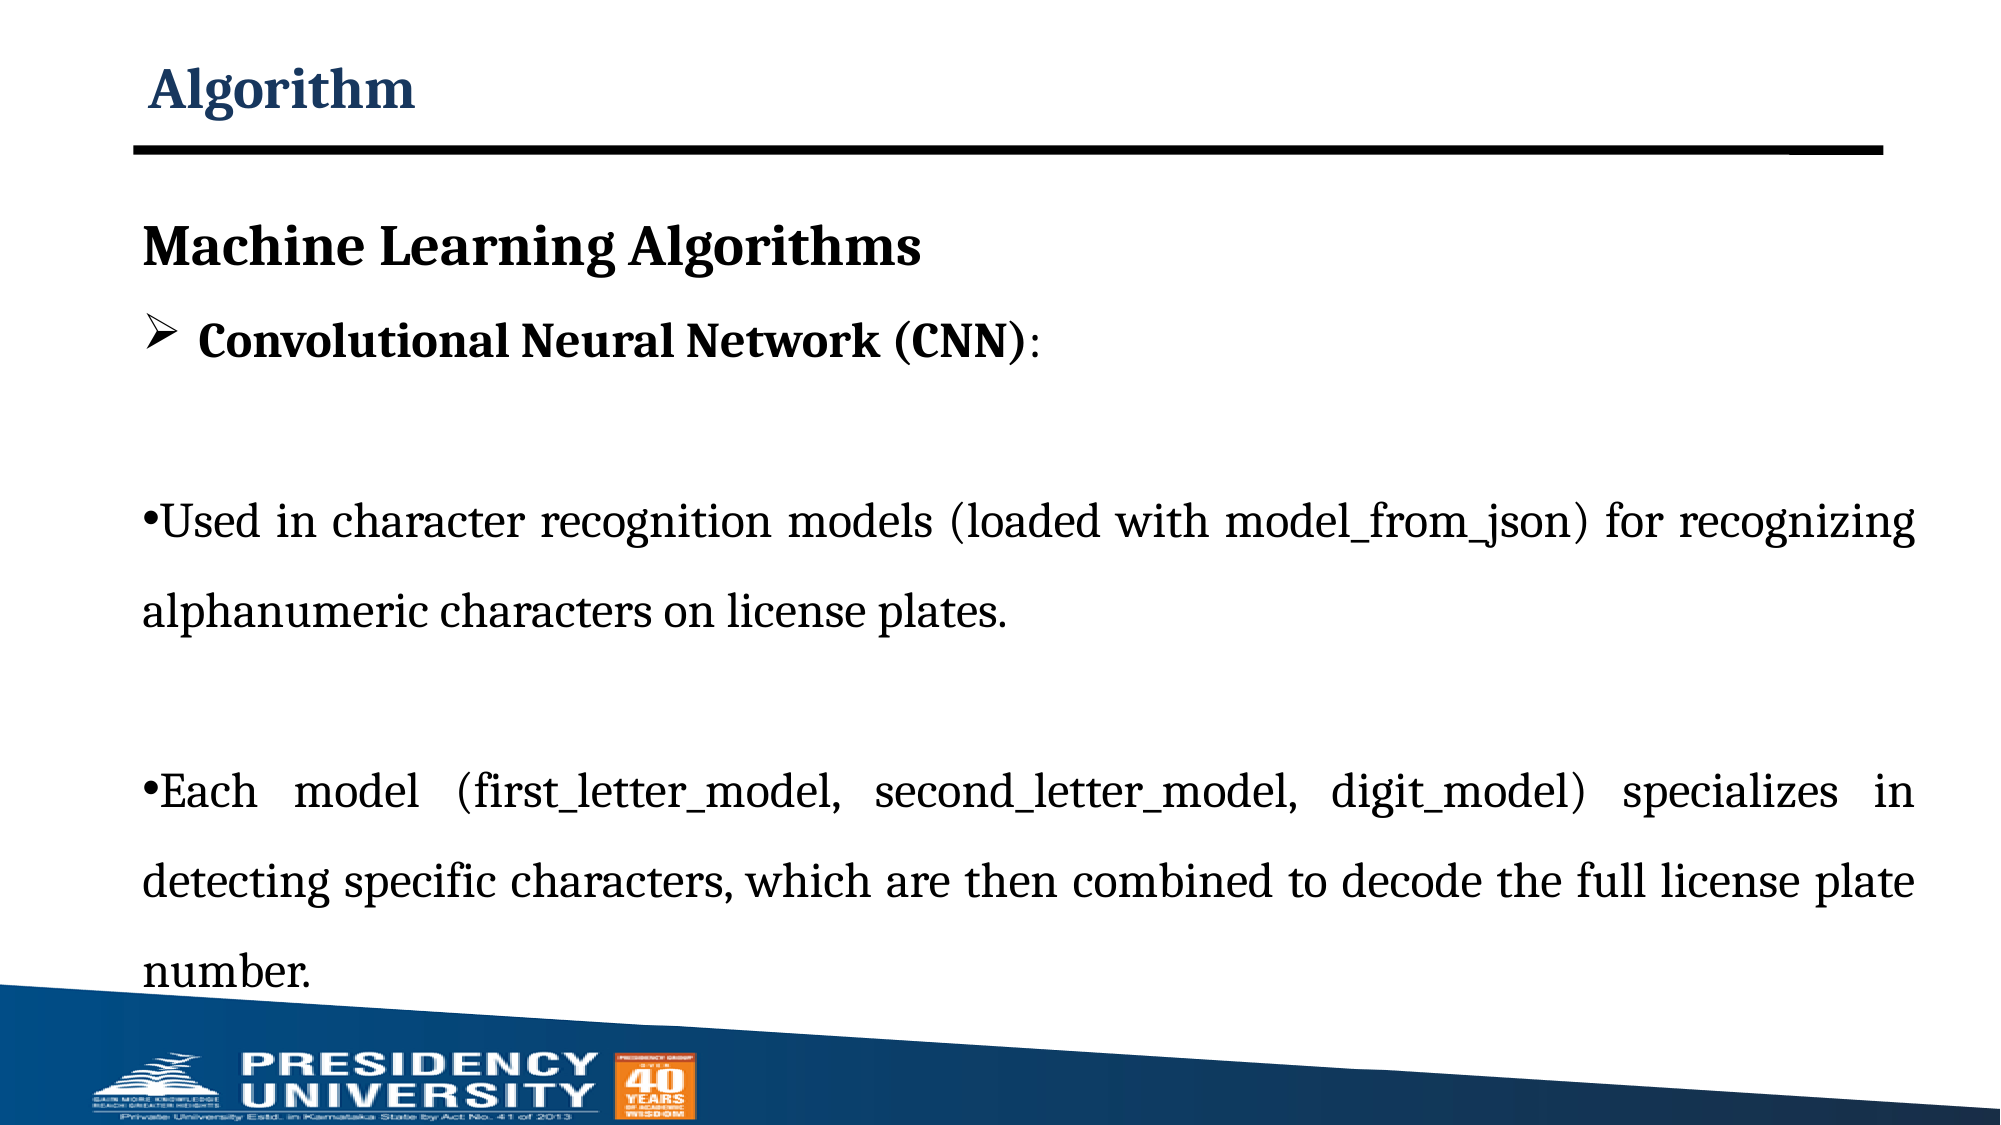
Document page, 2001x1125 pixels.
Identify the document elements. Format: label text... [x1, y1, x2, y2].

picture [0, 982, 2000, 1125]
title Algorithm [133, 45, 1884, 125]
list Machine Learning Algorithms Convolutional Neural Network (CNN): Used in character recognition models (loaded with model_from_json) for recognizing alphanumeric characters on license plates. Each model (first_letter_model, second_letter_model, digit_model) specializes in detecting specific characters, which are then combined to decode the full license plate number. [127, 164, 1931, 1065]
